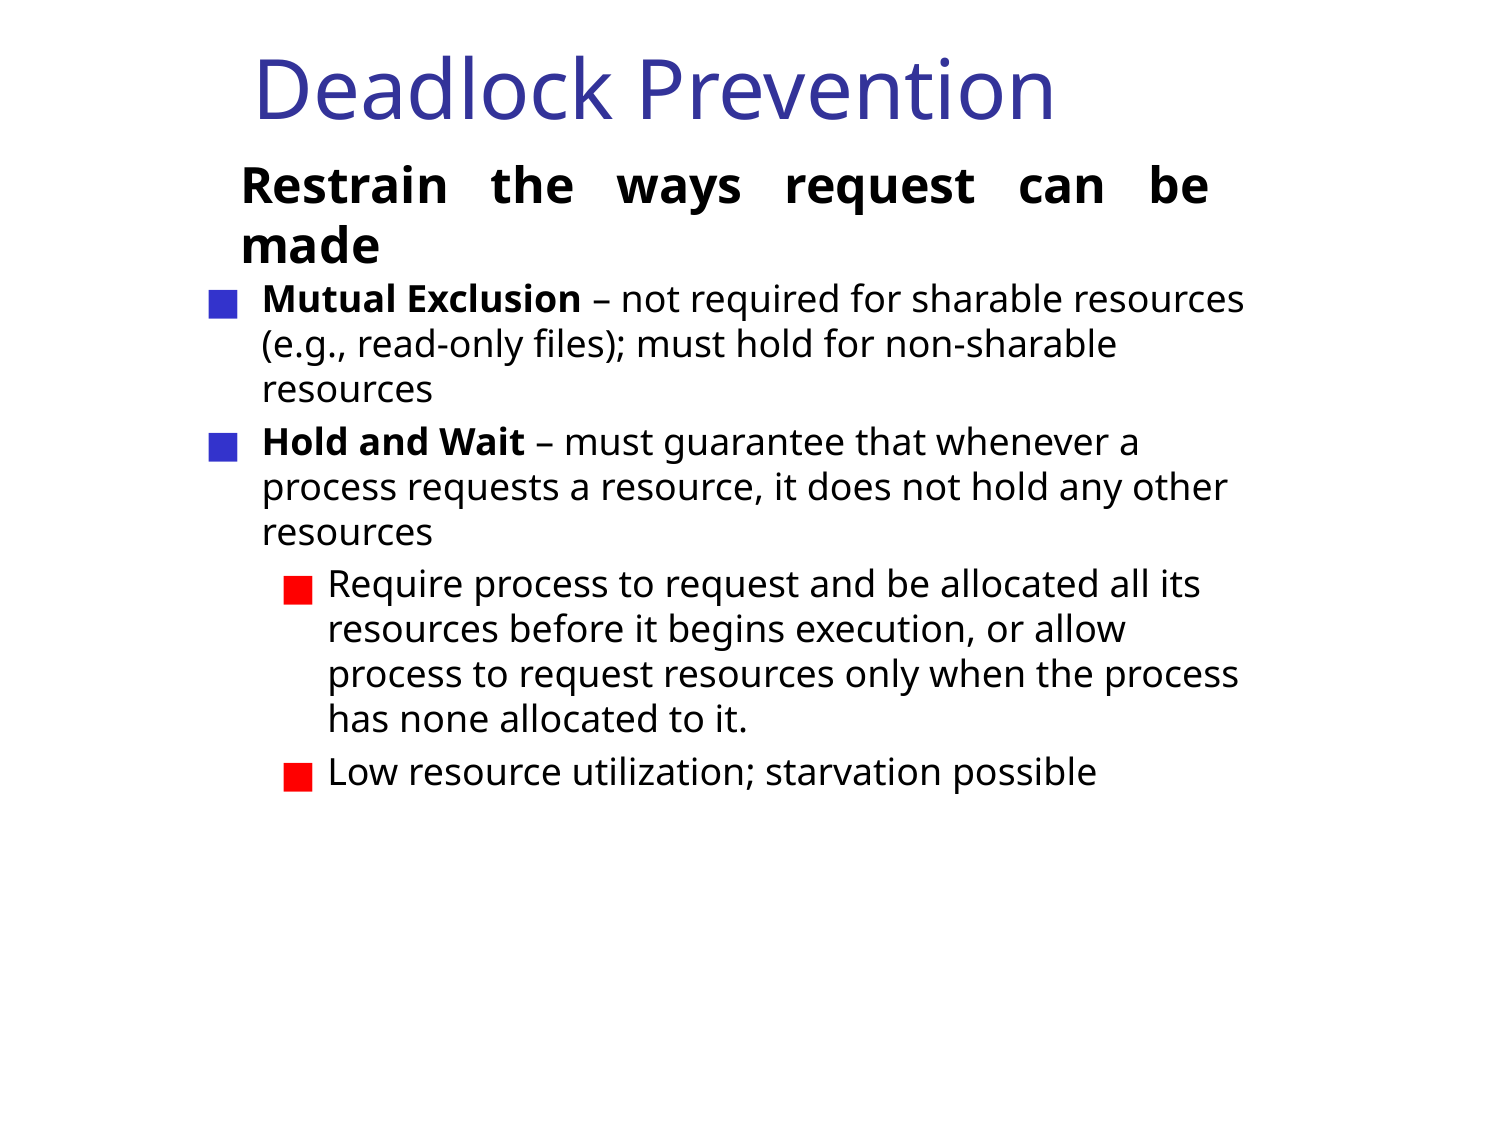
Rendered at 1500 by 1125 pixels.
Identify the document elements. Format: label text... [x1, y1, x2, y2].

text_box Restrain the ways request can be made [225, 145, 1225, 281]
title Deadlock Prevention [237, 28, 1500, 124]
list Mutual Exclusion – not required for sharable resources (e.g., read-only files); must hold for non-sharable resources Hold and Wait – must guarantee that whenever a process requests a resource, it does not hold any other resources Require process to request and be allocated all its resources before it begins execution, or allow process to request resources only when the process has none allocated to it. Low resource utilization; starvation possible [190, 267, 1261, 896]
